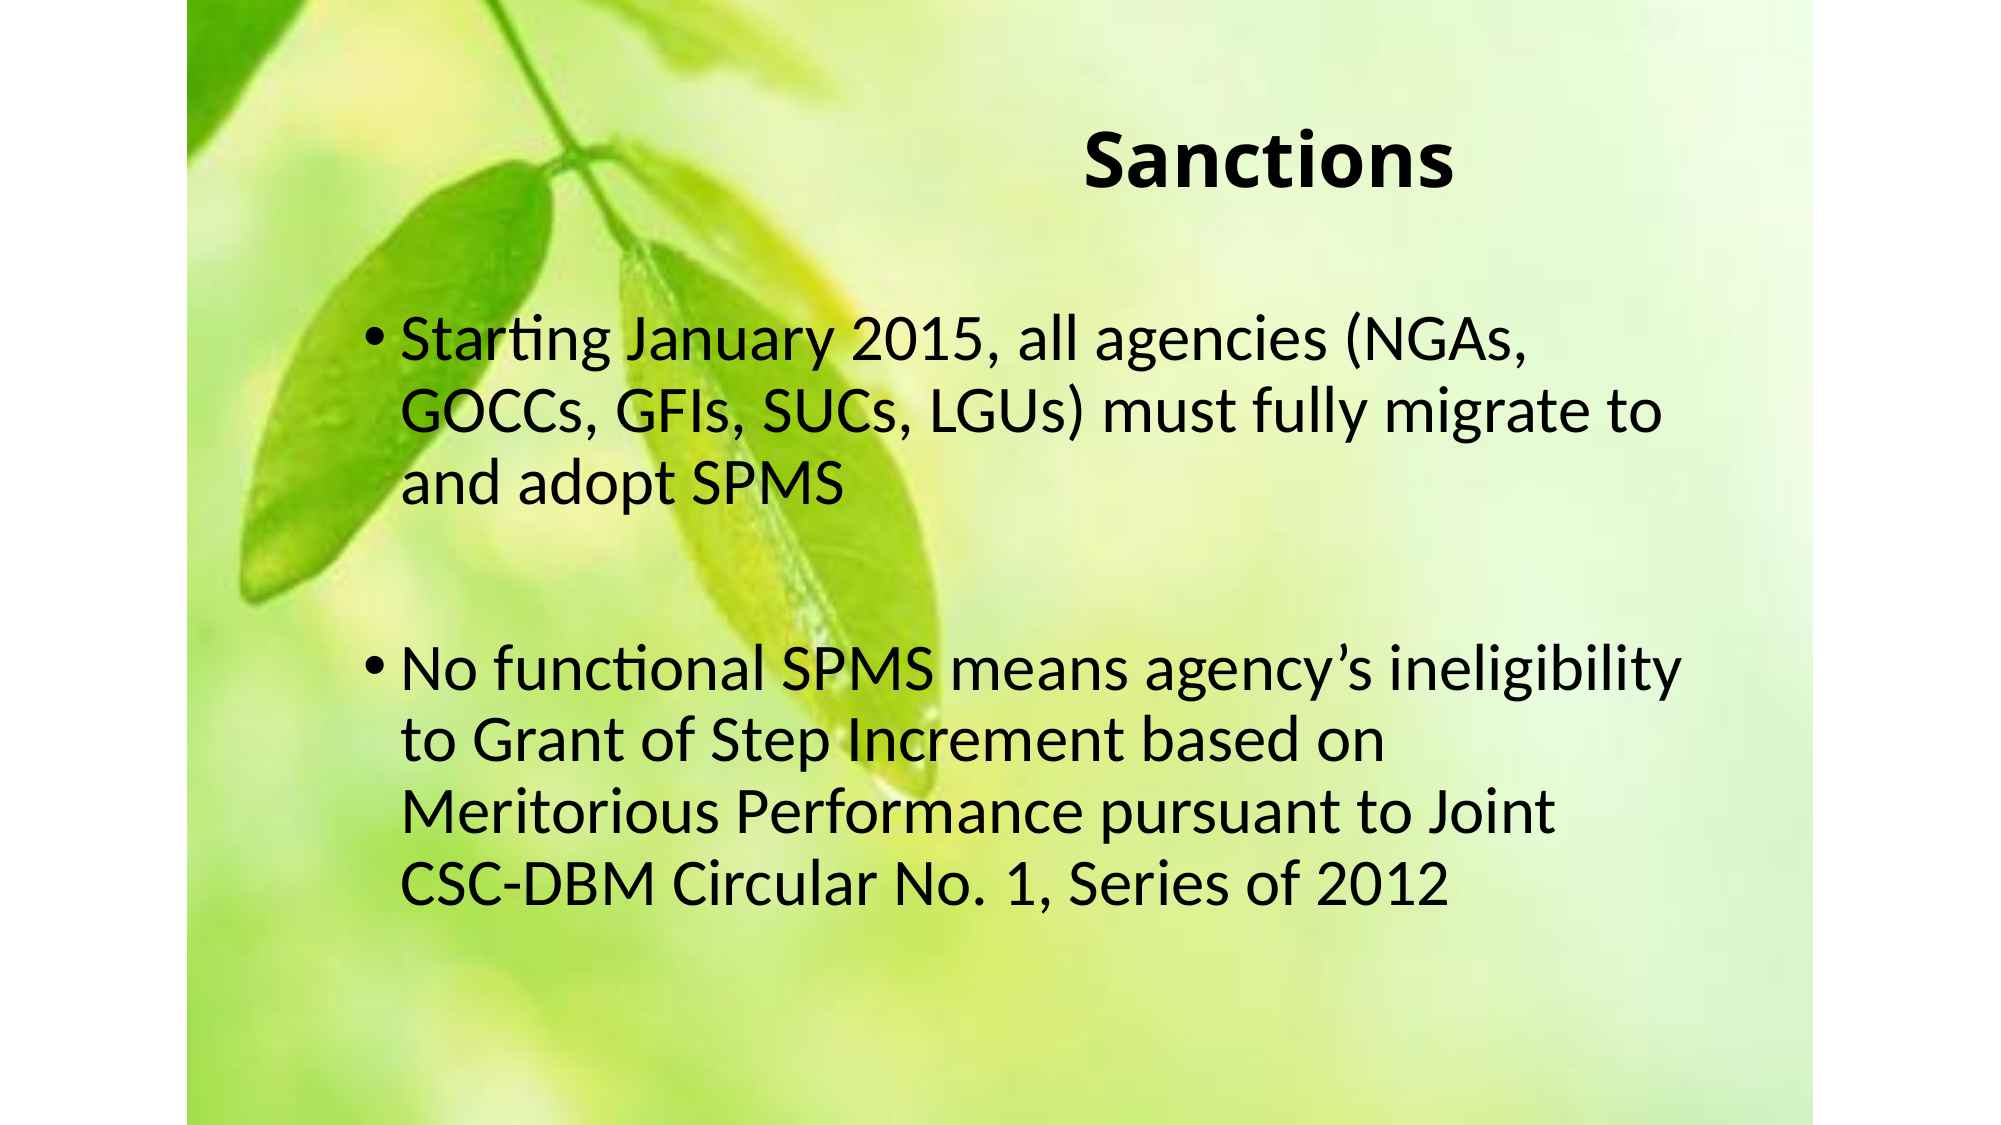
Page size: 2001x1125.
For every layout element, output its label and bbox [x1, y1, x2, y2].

picture [187, 0, 1813, 1125]
